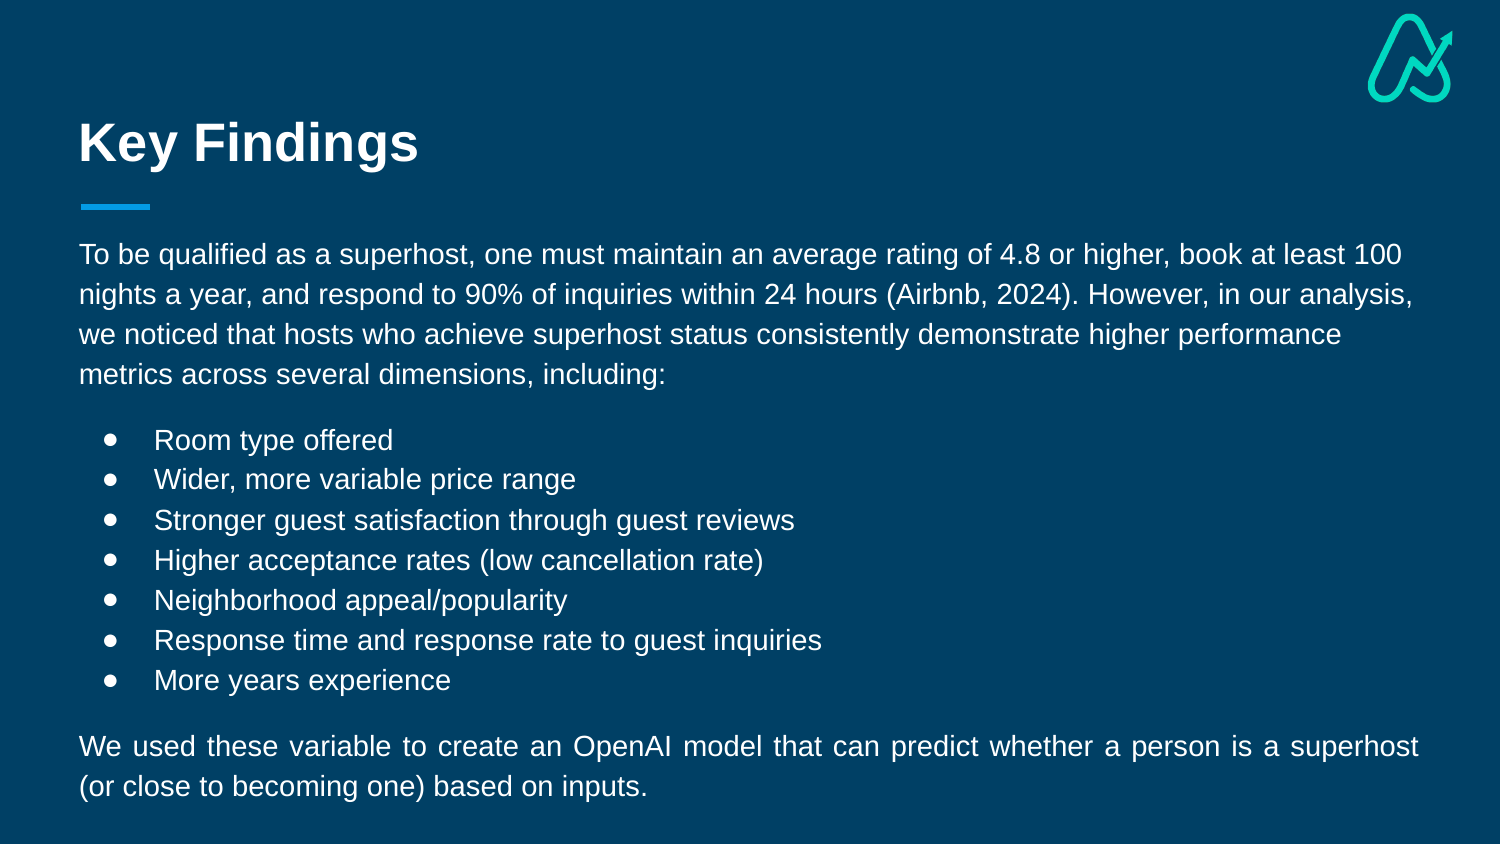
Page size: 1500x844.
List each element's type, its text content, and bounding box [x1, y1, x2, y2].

title Key Findings [63, 75, 1437, 188]
list To be qualified as a superhost, one must maintain an average rating of 4.8 or higher, book at least 100 nights a year, and respond to 90% of inquiries within 24 hours (Airbnb, 2024). However, in our analysis, we noticed that hosts who achieve superhost status consistently demonstrate higher performance metrics across several dimensions, including: Room type offered Wider, more variable price range Stronger guest satisfaction through guest reviews Higher acceptance rates (low cancellation rate) Neighborhood appeal/popularity Response time and response rate to guest inquiries More years experience We used these variable to create an OpenAI model that can predict whether a person is a superhost (or close to becoming one) based on inputs. [63, 214, 1437, 798]
picture [1365, 13, 1455, 104]
